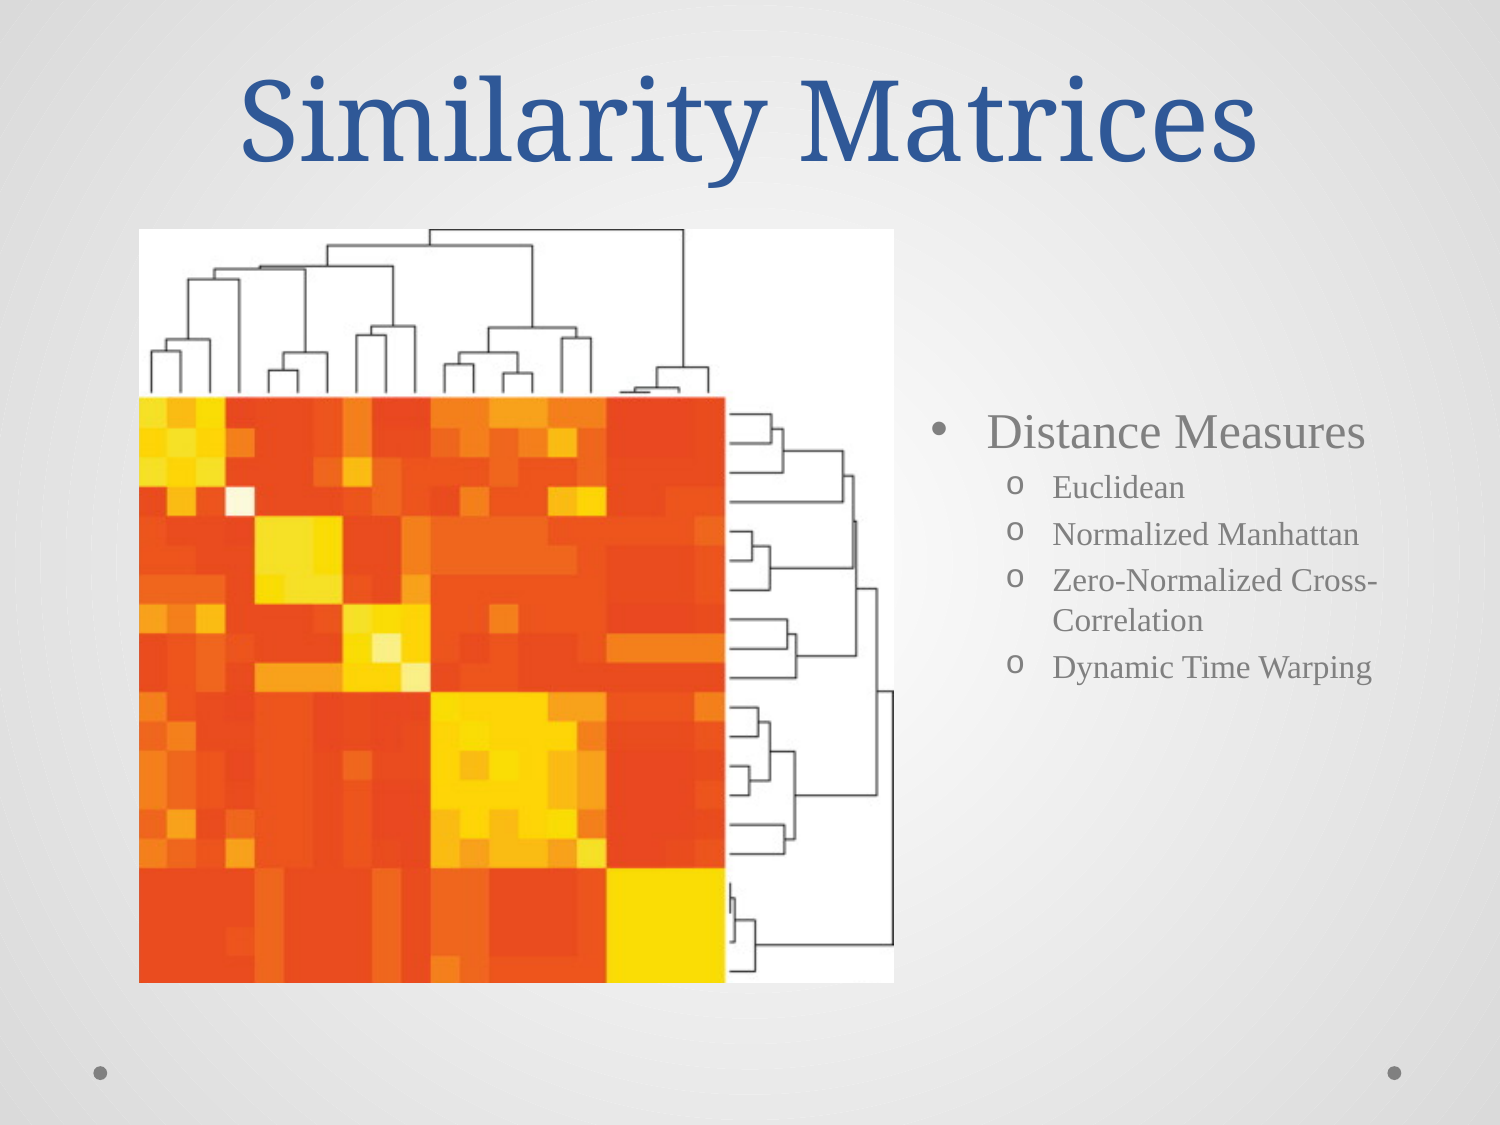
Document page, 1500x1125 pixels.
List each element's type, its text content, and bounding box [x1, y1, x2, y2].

title Similarity Matrices [75, 0, 1425, 192]
picture [138, 229, 895, 983]
text_box Distance Measures Euclidean Normalized Manhattan Zero-Normalized Cross-Correlation Dynamic Time Warping [915, 391, 1425, 956]
